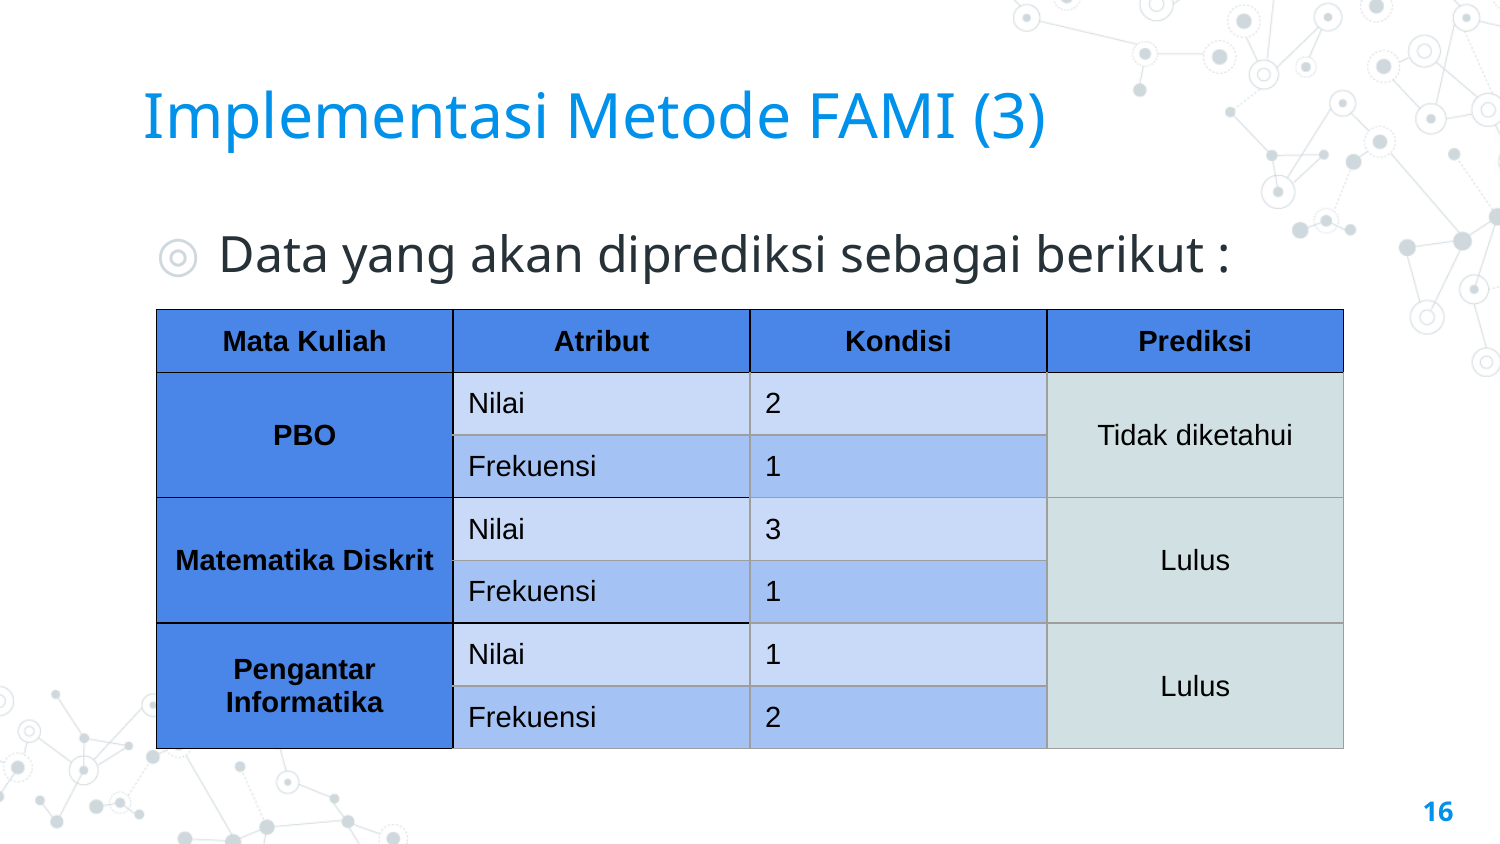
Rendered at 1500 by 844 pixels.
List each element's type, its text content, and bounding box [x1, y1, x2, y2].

table_cell Frekuensi [454, 561, 749, 622]
table_cell Nilai [454, 373, 749, 434]
list Data yang akan diprediksi sebagai berikut : [128, 206, 1372, 794]
table_cell 1 [751, 624, 1046, 685]
table_cell Frekuensi [454, 436, 749, 497]
table_cell 1 [751, 436, 1046, 497]
table_cell Nilai [454, 624, 749, 685]
slide_number ‹#› [1378, 779, 1469, 844]
table_cell Lulus [1048, 624, 1343, 748]
table_cell Frekuensi [454, 687, 749, 748]
table_cell Matematika Diskrit [157, 498, 452, 622]
table_cell 2 [751, 687, 1046, 748]
table_header Atribut [454, 310, 749, 372]
table_header Prediksi [1048, 310, 1343, 372]
table_cell Lulus [1048, 498, 1343, 622]
table_header Mata Kuliah [157, 310, 452, 372]
table_cell PBO [157, 373, 452, 497]
table_cell Nilai [454, 498, 749, 560]
title Implementasi Metode FAMI (3) [128, 50, 1372, 166]
table_cell 3 [751, 498, 1046, 560]
picture [0, 0, 1500, 844]
table_cell Pengantar Informatika [157, 624, 452, 748]
table_cell 2 [751, 373, 1046, 434]
table_header Kondisi [751, 310, 1046, 372]
table_cell 1 [751, 561, 1046, 622]
table_cell Tidak diketahui [1048, 373, 1343, 497]
